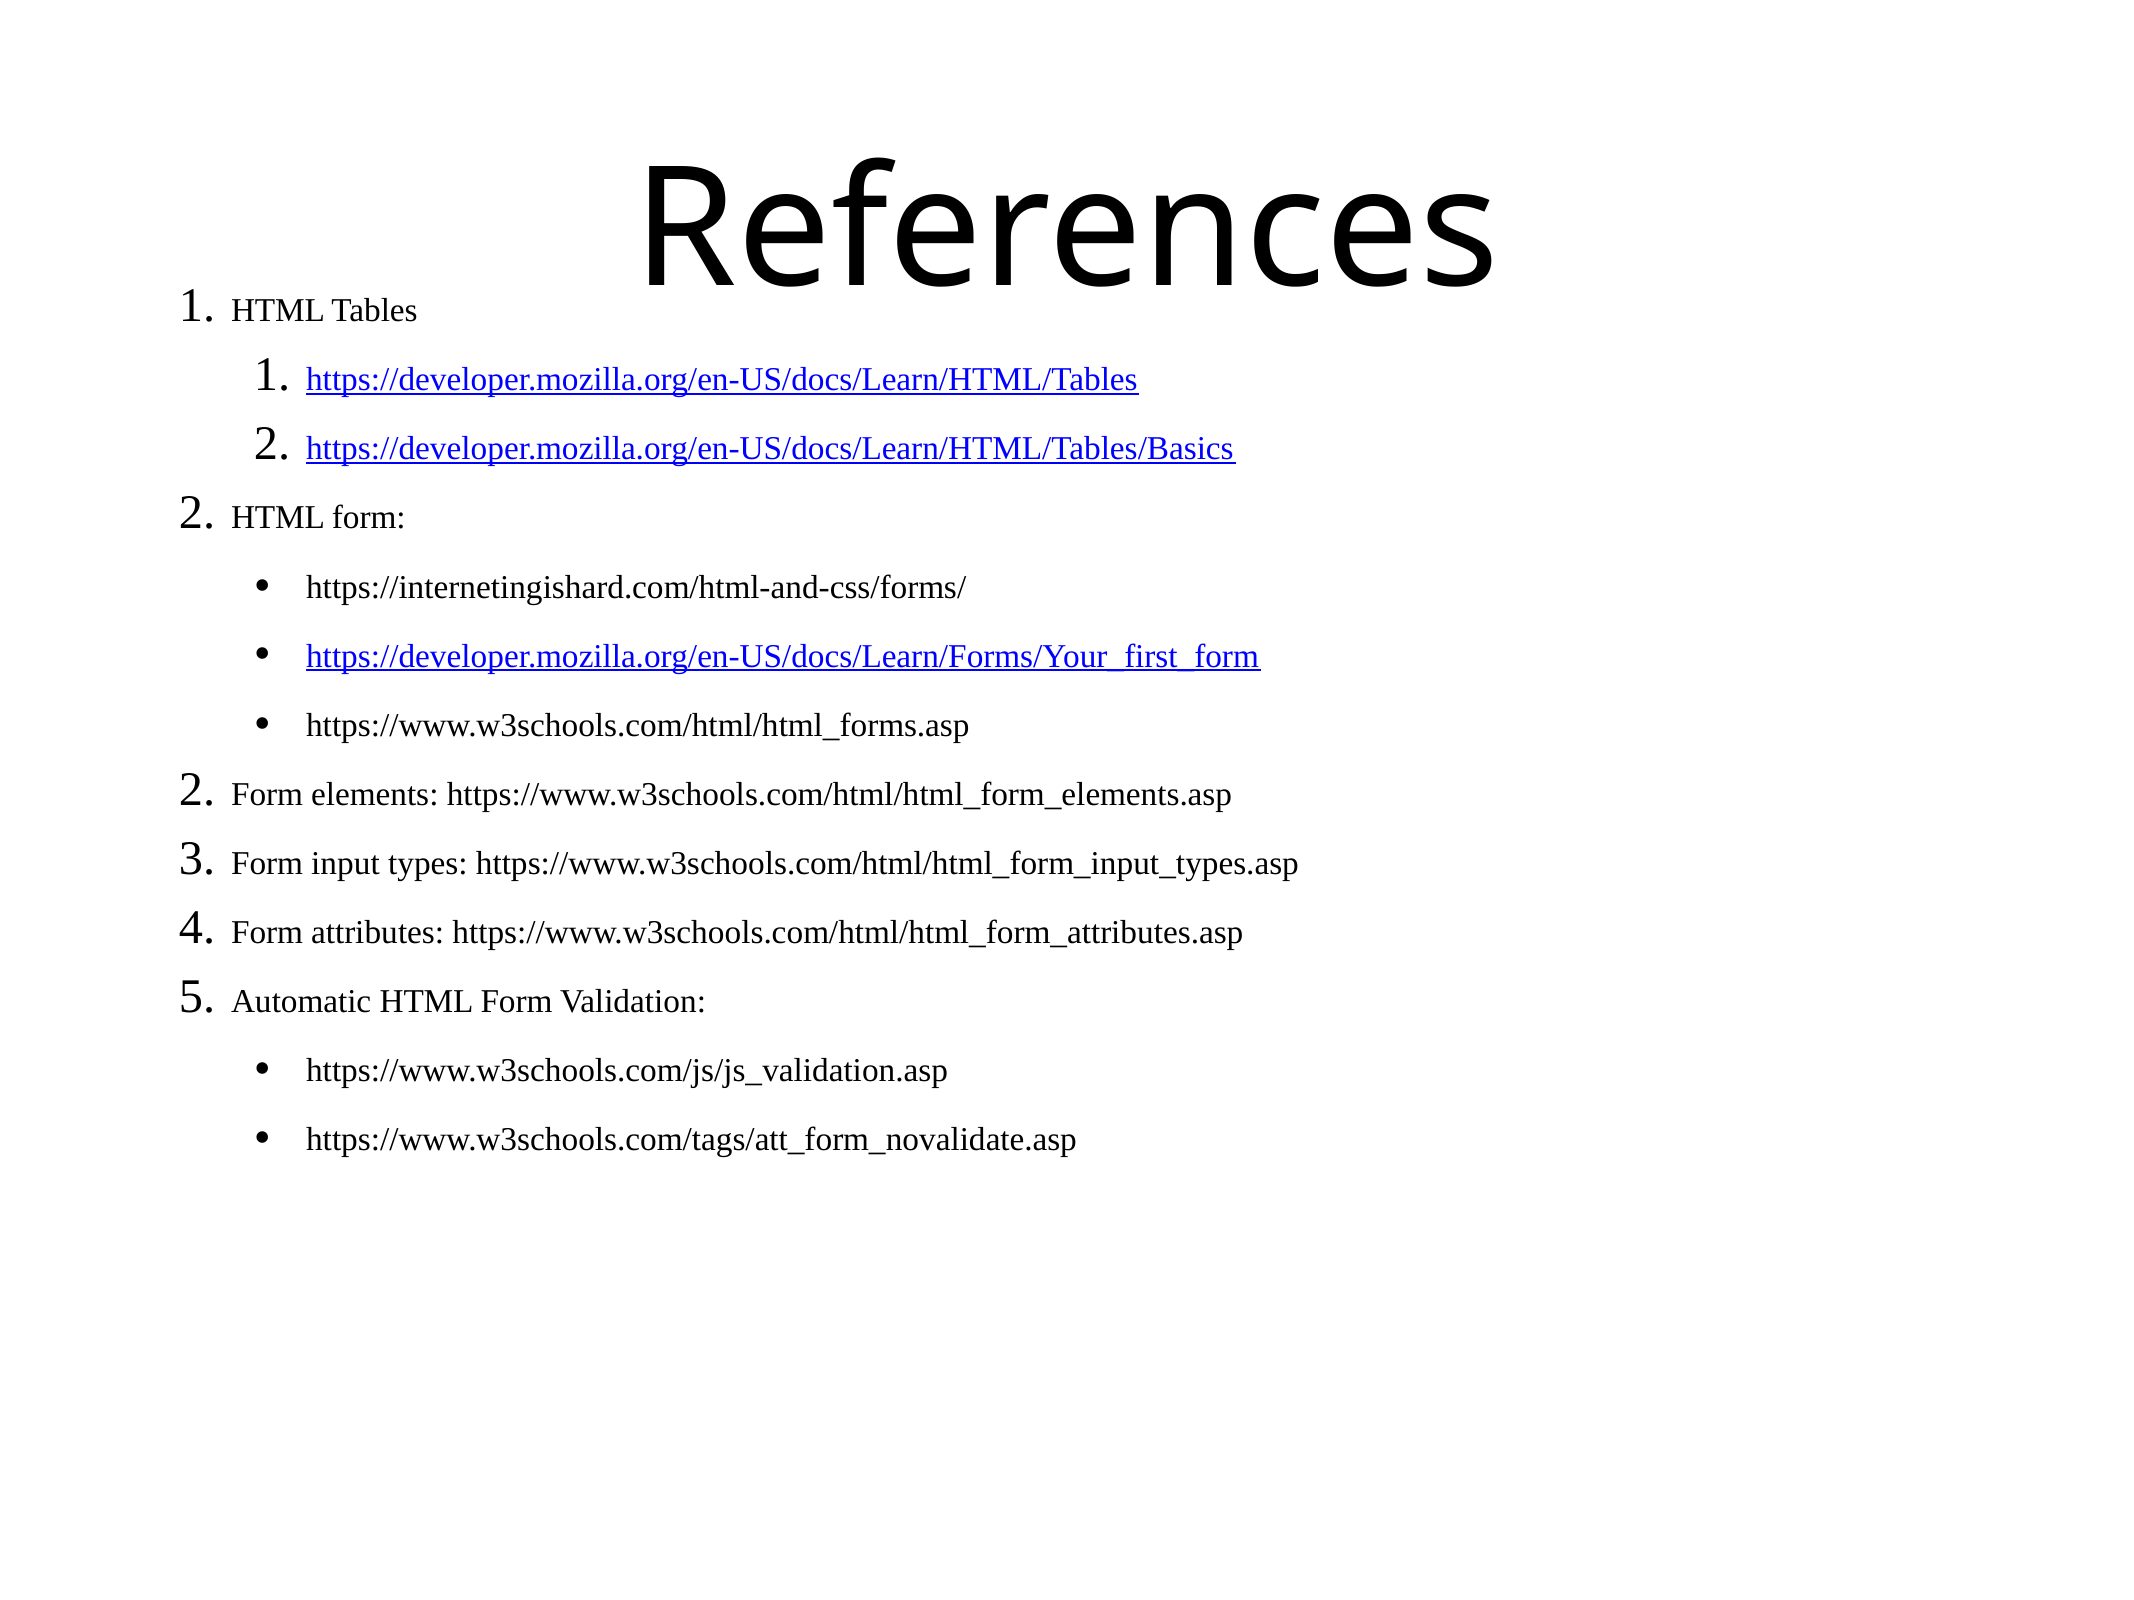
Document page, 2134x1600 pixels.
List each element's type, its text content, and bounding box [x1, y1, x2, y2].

title References [155, 41, 1978, 397]
text_box HTML Tables https://developer.mozilla.org/en-US/docs/Learn/HTML/Tables https://developer.mozilla.org/en-US/docs/Learn/HTML/Tables/Basics HTML form: https://internetingishard.com/html-and-css/forms/ https://developer.mozilla.org/en-US/docs/Learn/Forms/Your_first_form https://www.w3schools.com/html/html_forms.asp Form elements: https://www.w3schools.com/html/html_form_elements.asp Form input types: https://www.w3schools.com/html/html_form_input_types.asp Form attributes: https://www.w3schools.com/html/html_form_attributes.asp Automatic HTML Form Validation: https://www.w3schools.com/js/js_validation.asp https://www.w3schools.com/tags/att_form_novalidate.asp [147, 280, 1936, 1166]
